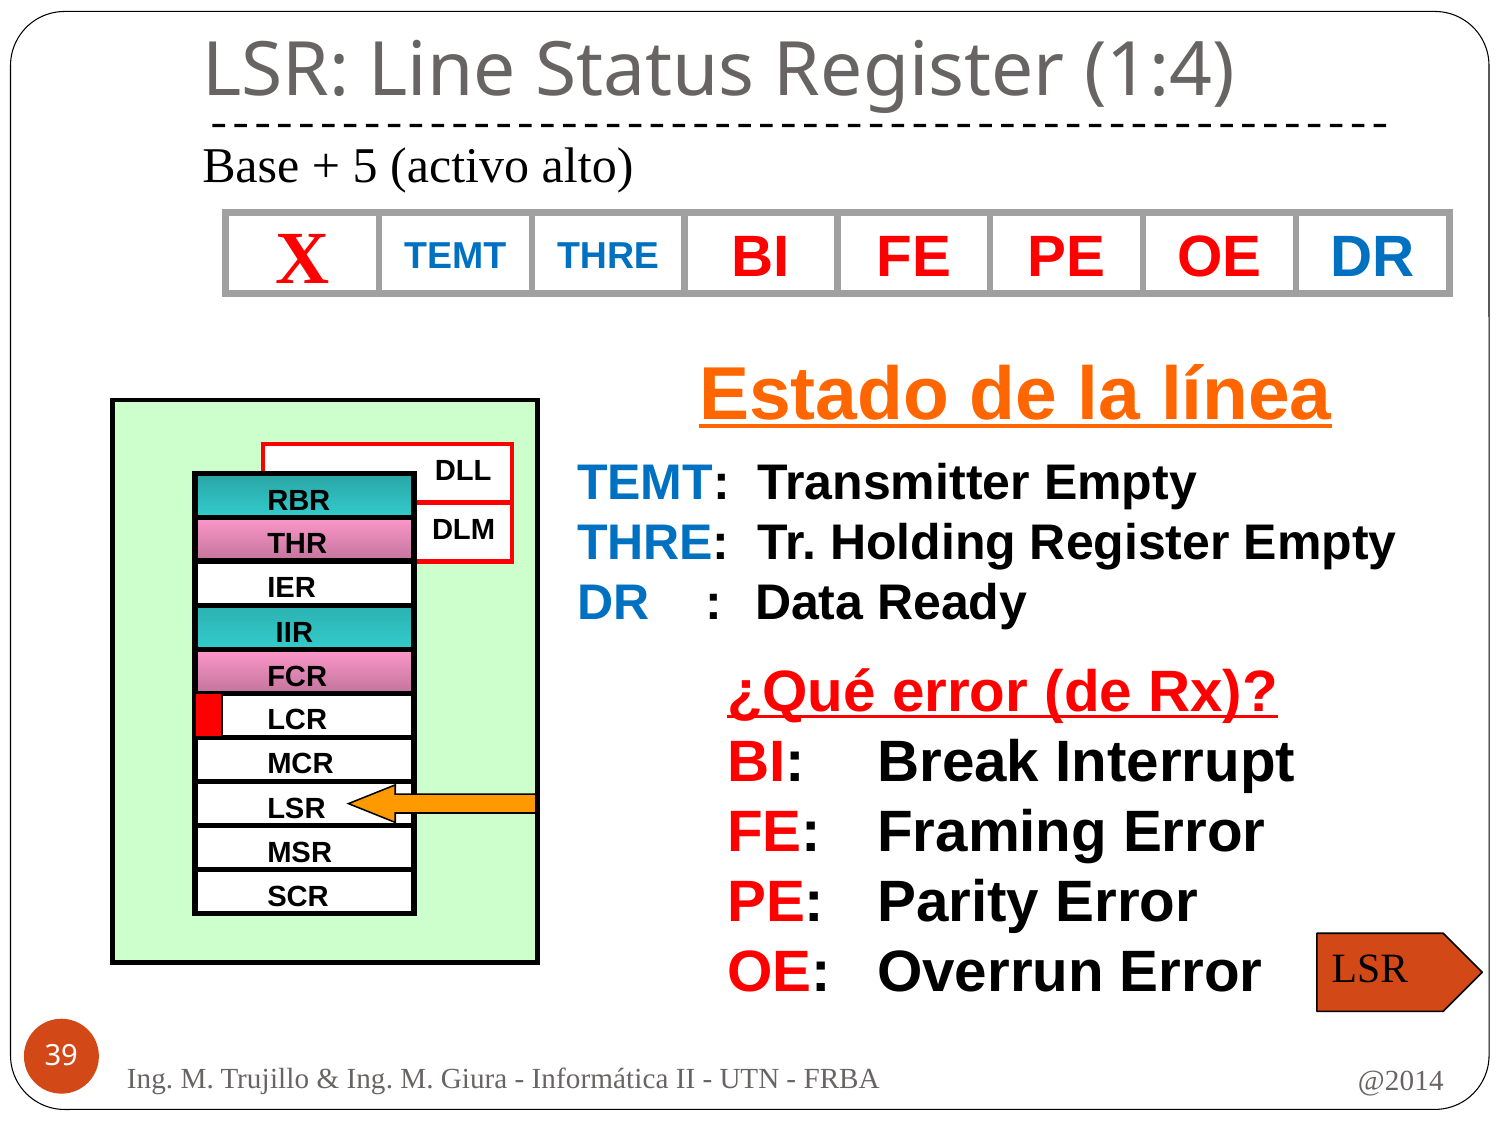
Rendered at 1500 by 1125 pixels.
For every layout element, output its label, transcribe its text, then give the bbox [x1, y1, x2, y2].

slide_number @2014 [1052, 1039, 1459, 1118]
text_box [224, 211, 1451, 295]
slide_number 39 [23, 1018, 99, 1094]
text_box Base + 5 (activo alto) [187, 124, 1363, 200]
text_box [112, 399, 538, 963]
title LSR: Line Status Register (1:4) [187, 12, 1463, 125]
footer Ing. M. Trujillo & Ing. M. Giura - Informática II - UTN - FRBA [112, 1047, 949, 1106]
text_box Estado de la línea TEMT: Transmitter Empty THRE: Tr. Holding Register Empty DR : Data Ready ¿Qué error (de Rx)? BI: Break Interrupt FE: Framing Error PE: Parity Error OE: Overrun Error [562, 337, 1469, 1011]
text_box LSR [1316, 933, 1483, 1012]
